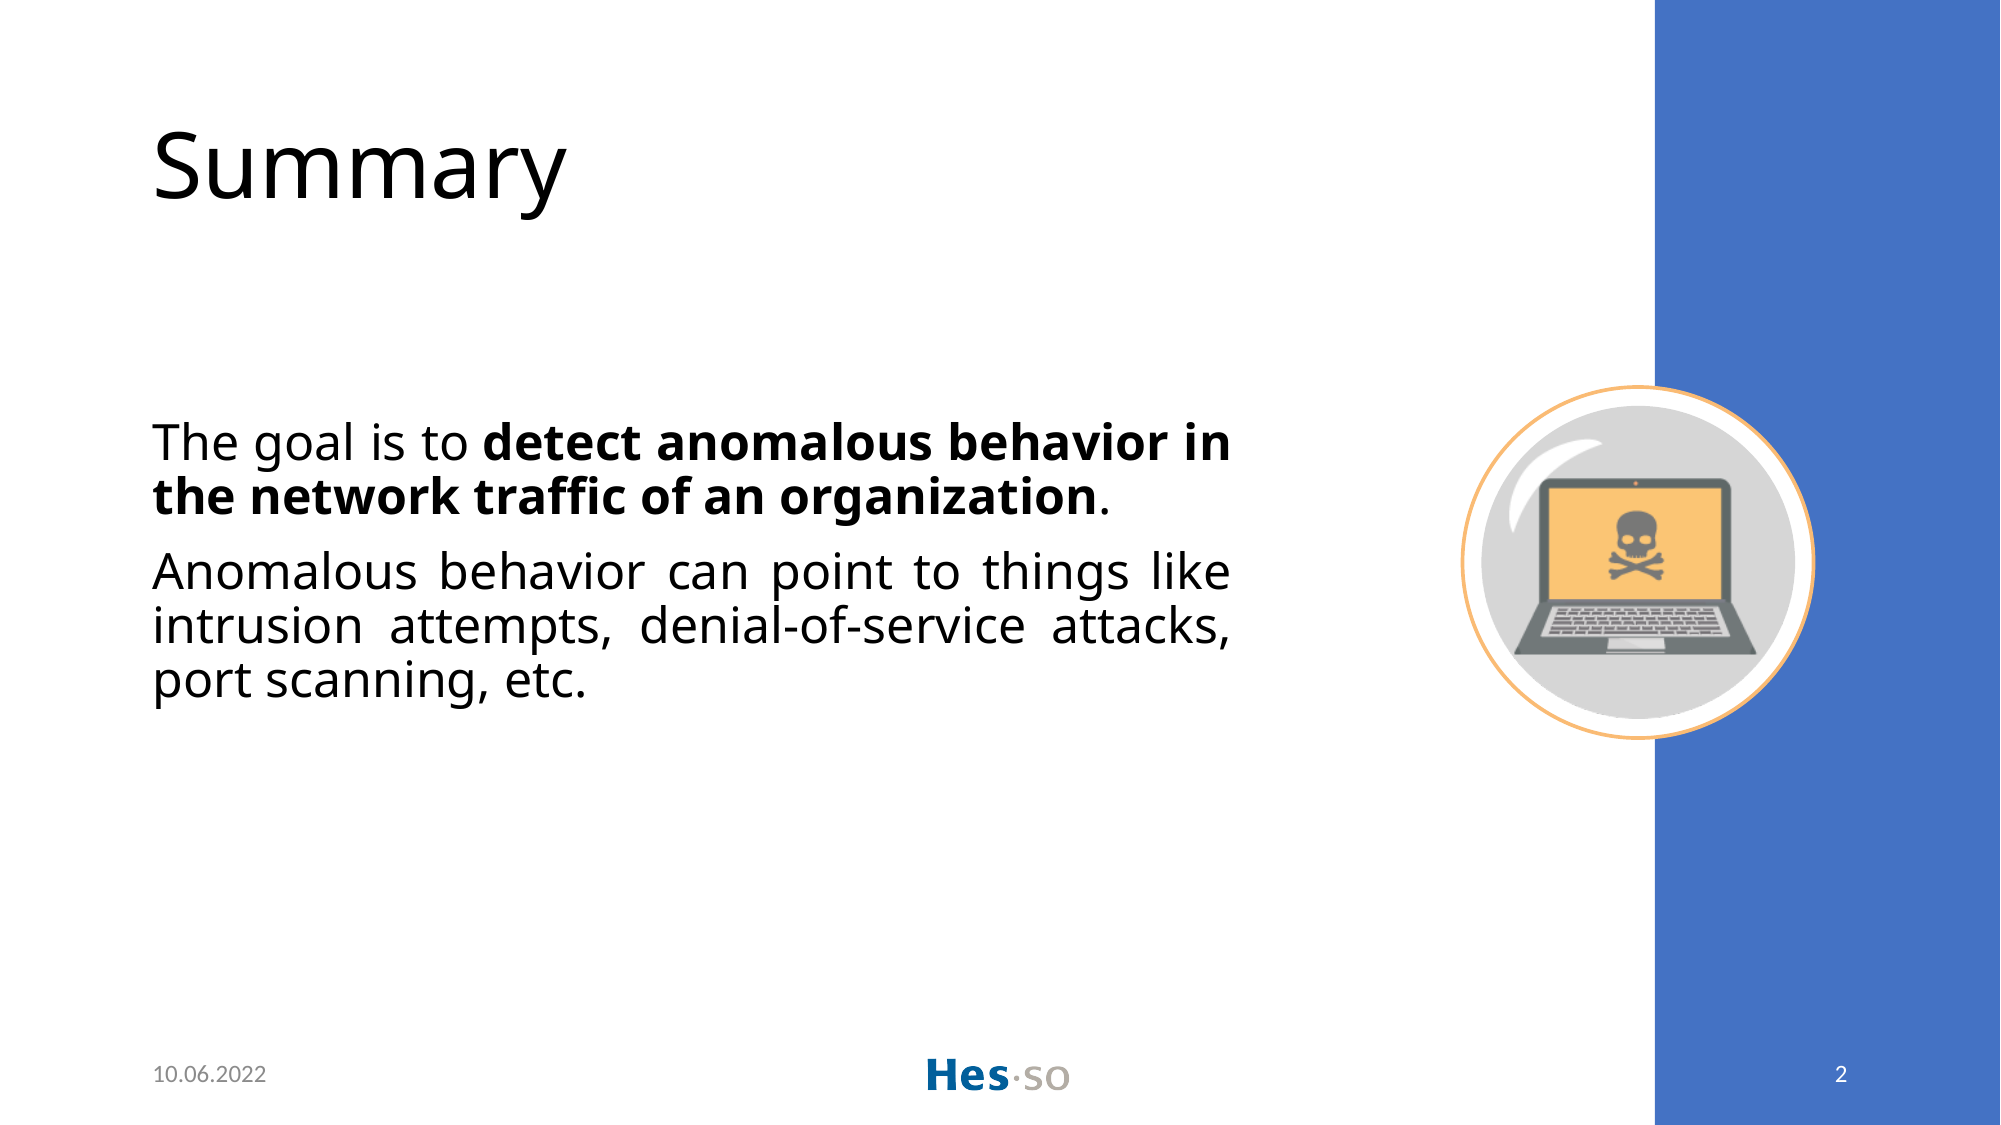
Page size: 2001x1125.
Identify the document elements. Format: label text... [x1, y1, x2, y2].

text_box [1558, 385, 1718, 405]
slide_number 2 [1696, 1042, 1863, 1103]
text_box [1654, 0, 2000, 1125]
text_box [1461, 481, 1481, 644]
picture [1481, 405, 1796, 720]
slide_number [137, 1042, 588, 1103]
text_box [1796, 483, 1815, 642]
text_box Summary [137, 59, 1863, 278]
picture [912, 1047, 1088, 1103]
text_box [1558, 720, 1718, 740]
list The goal is to detect anomalous behavior in the network traffic of an organization. Anomalous behavior can point to things like intrusion attempts, denial-of-service attacks, port scanning, etc. [137, 386, 1248, 739]
